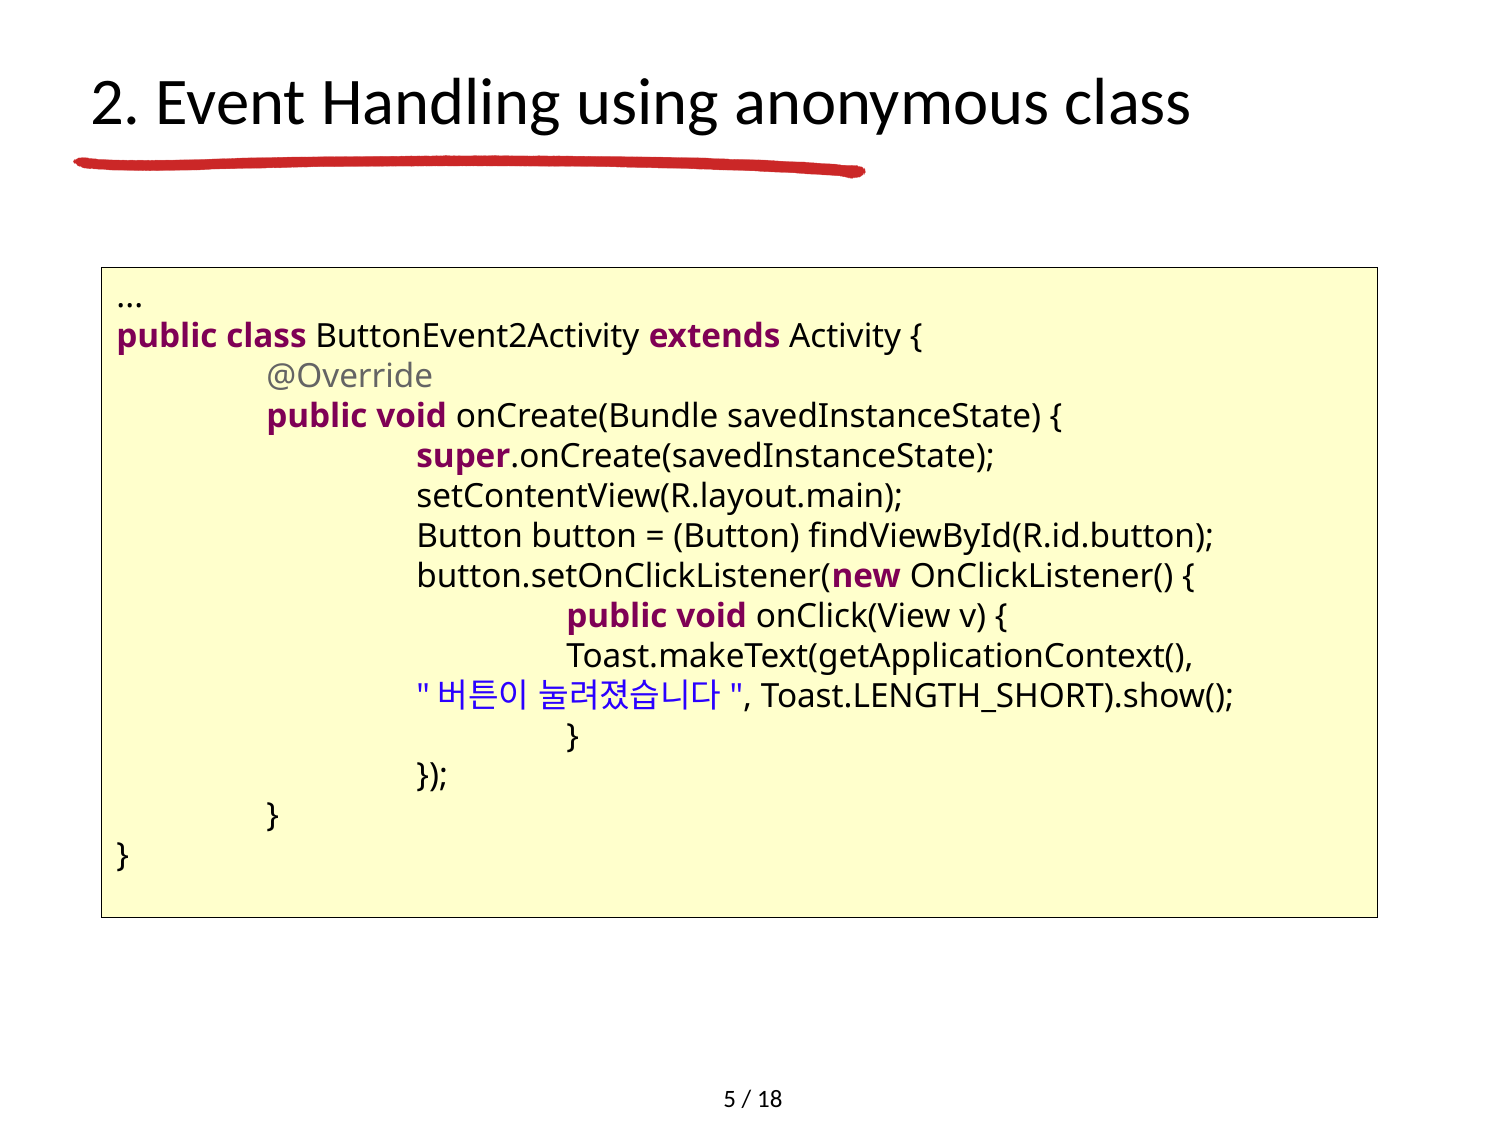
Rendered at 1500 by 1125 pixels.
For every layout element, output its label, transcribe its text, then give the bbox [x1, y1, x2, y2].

picture [70, 149, 875, 185]
text_box ... public class ButtonEvent2Activity extends Activity { @Override public void onCreate(Bundle savedInstanceState) { super.onCreate(savedInstanceState); setContentView(R.layout.main); Button button = (Button) findViewById(R.id.button); button.setOnClickListener(new OnClickListener() { public void onClick(View v) { Toast.makeText(getApplicationContext(), "버튼이 눌려졌습니다", Toast.LENGTH_SHORT).show(); } }); } } [101, 267, 1378, 917]
title 2. Event Handling using anonymous class [75, 45, 1425, 150]
